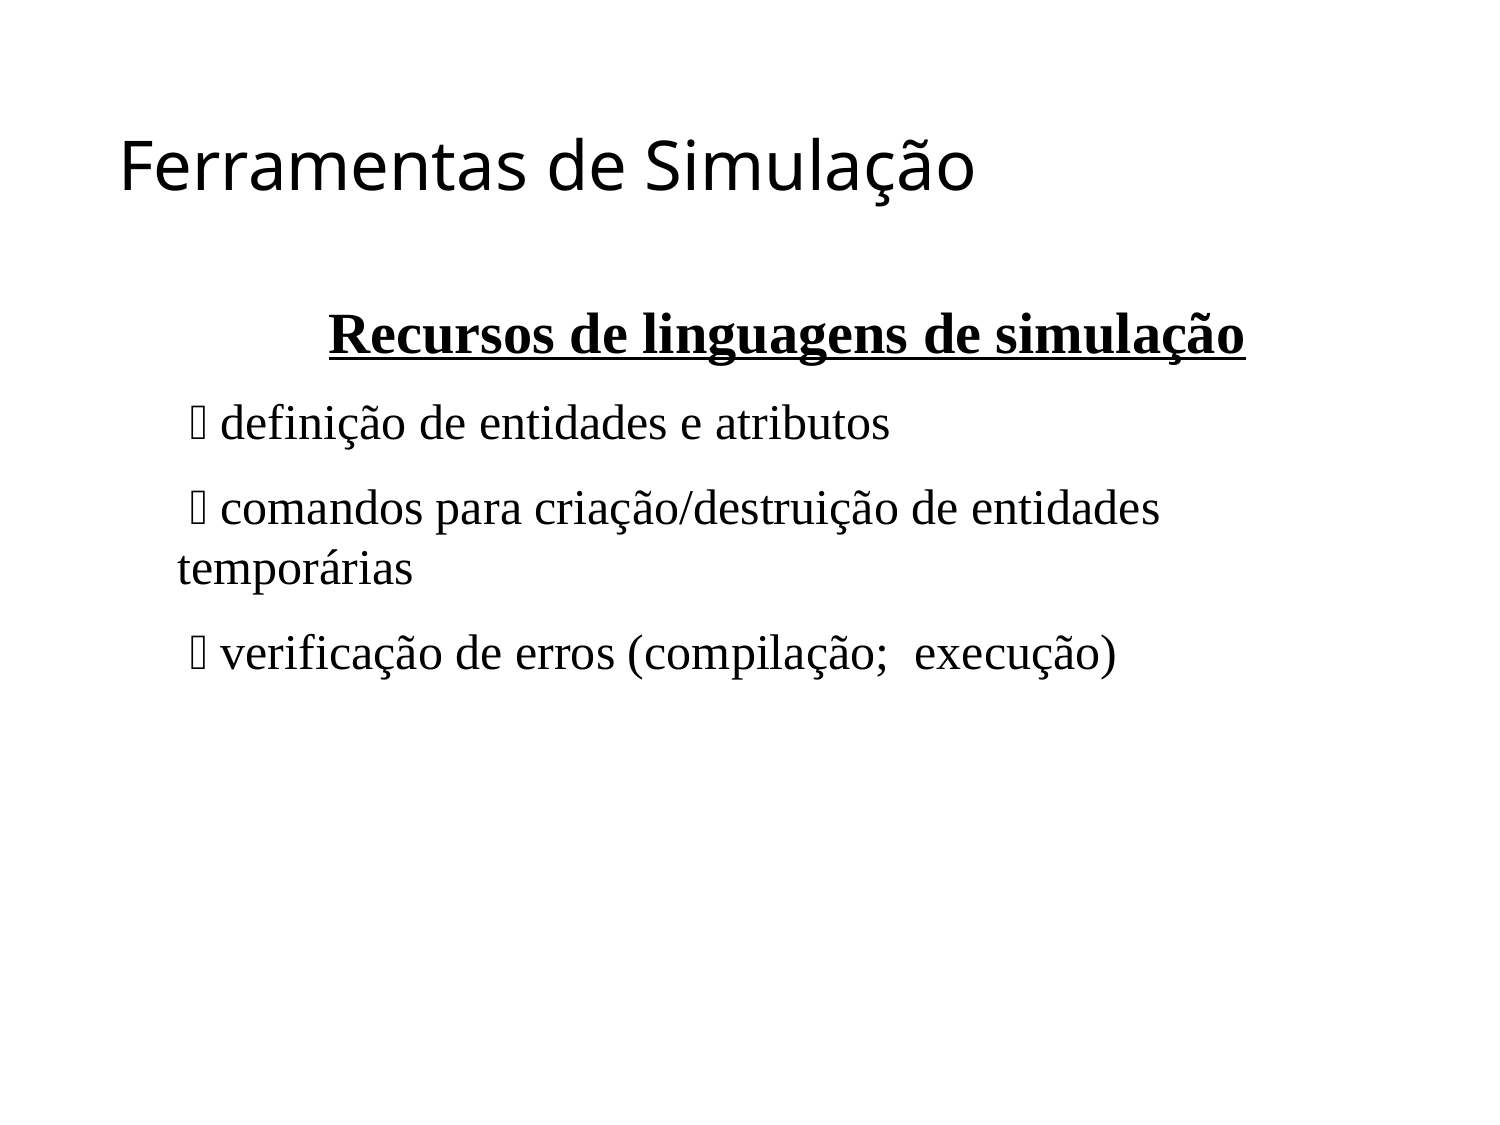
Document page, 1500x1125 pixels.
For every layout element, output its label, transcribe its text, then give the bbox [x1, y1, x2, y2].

title Ferramentas de Simulação [103, 59, 1397, 278]
text_box Recursos de linguagens de simulação  definição de entidades e atributos  comandos para criação/destruição de entidades temporárias  verificação de erros (compilação; execução) [162, 287, 1413, 773]
